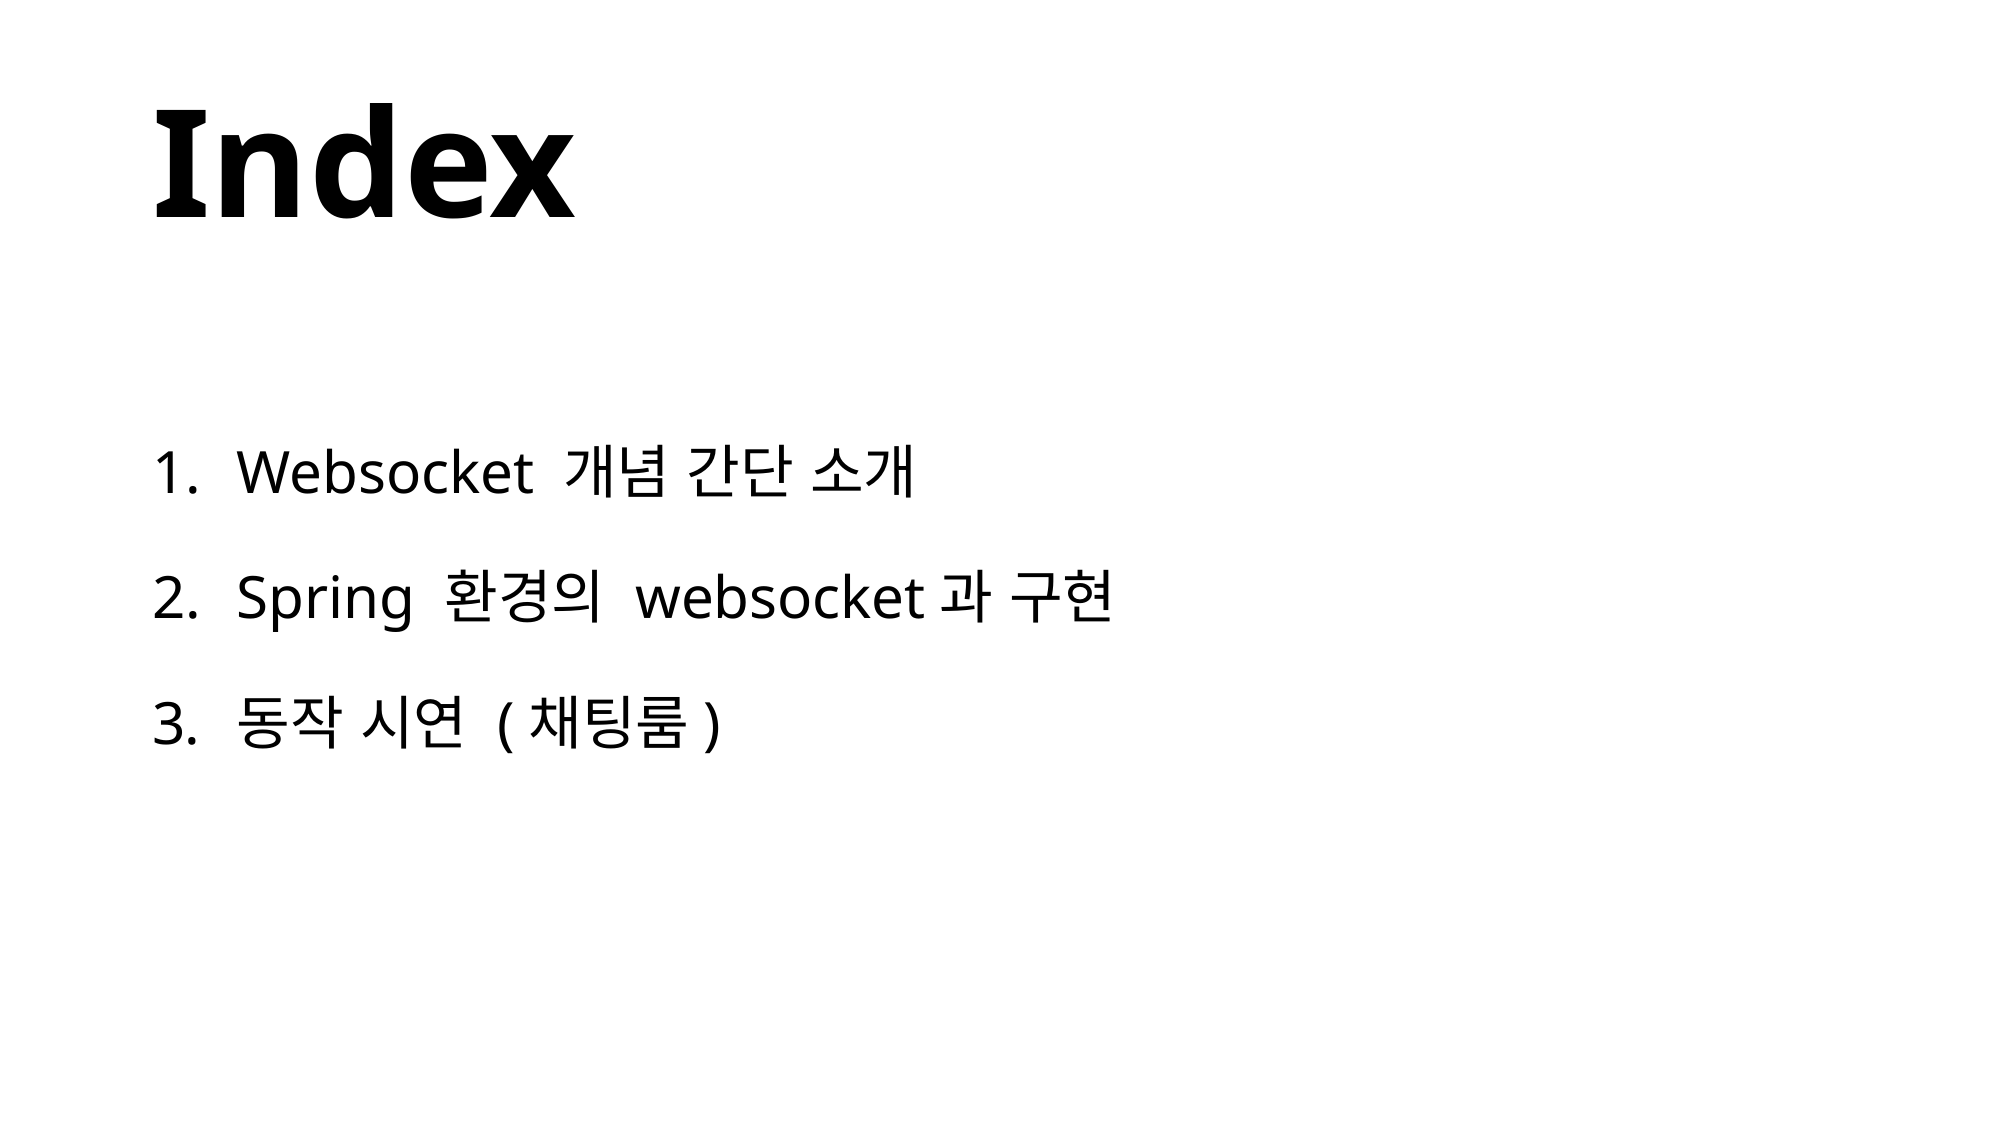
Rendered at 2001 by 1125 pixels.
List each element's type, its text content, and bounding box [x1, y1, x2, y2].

list Websocket 개념 간단 소개 Spring 환경의 websocket과 구현 동작 시연 (채팅룸) [137, 392, 1863, 1107]
title Index [137, 59, 1863, 278]
